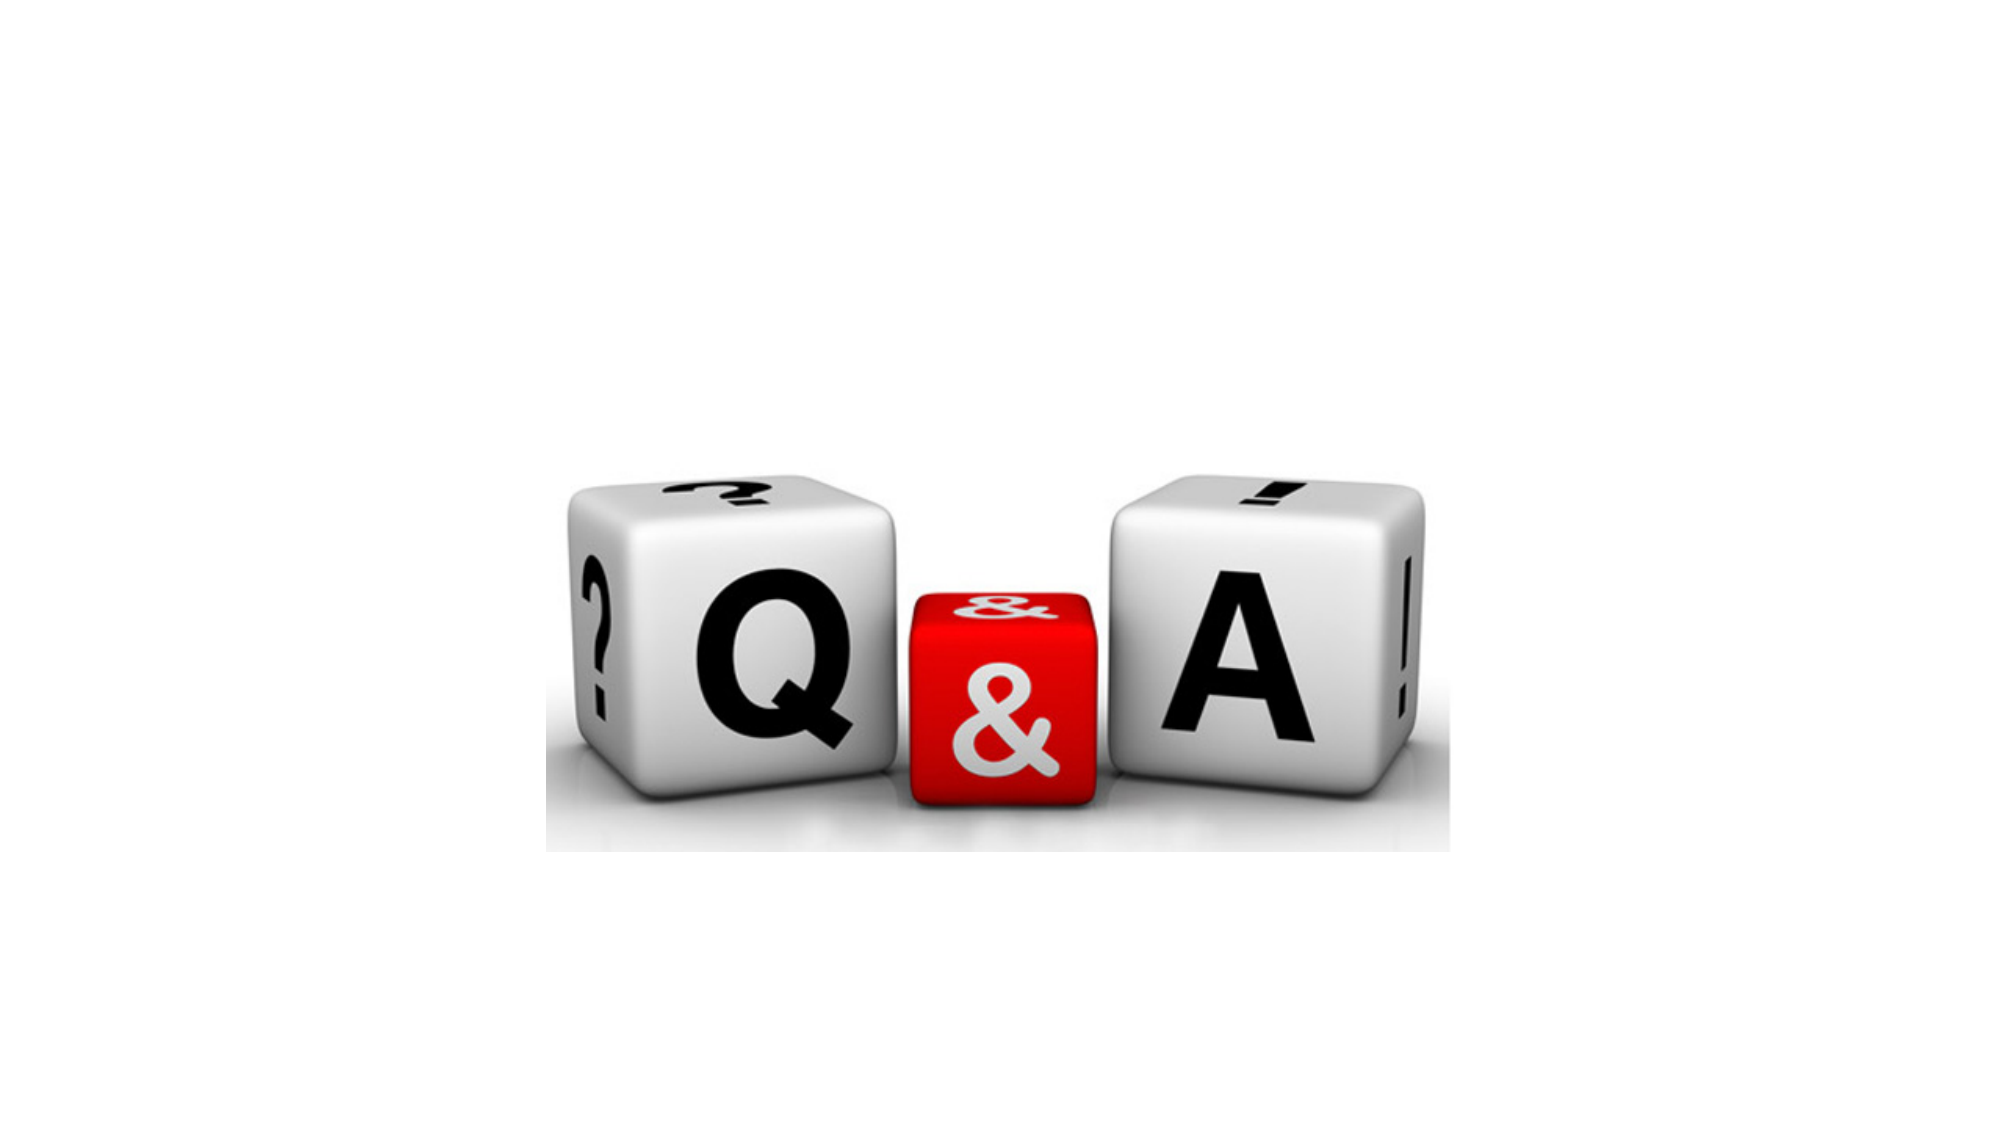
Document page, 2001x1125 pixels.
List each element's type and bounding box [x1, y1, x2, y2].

list [546, 461, 1454, 852]
